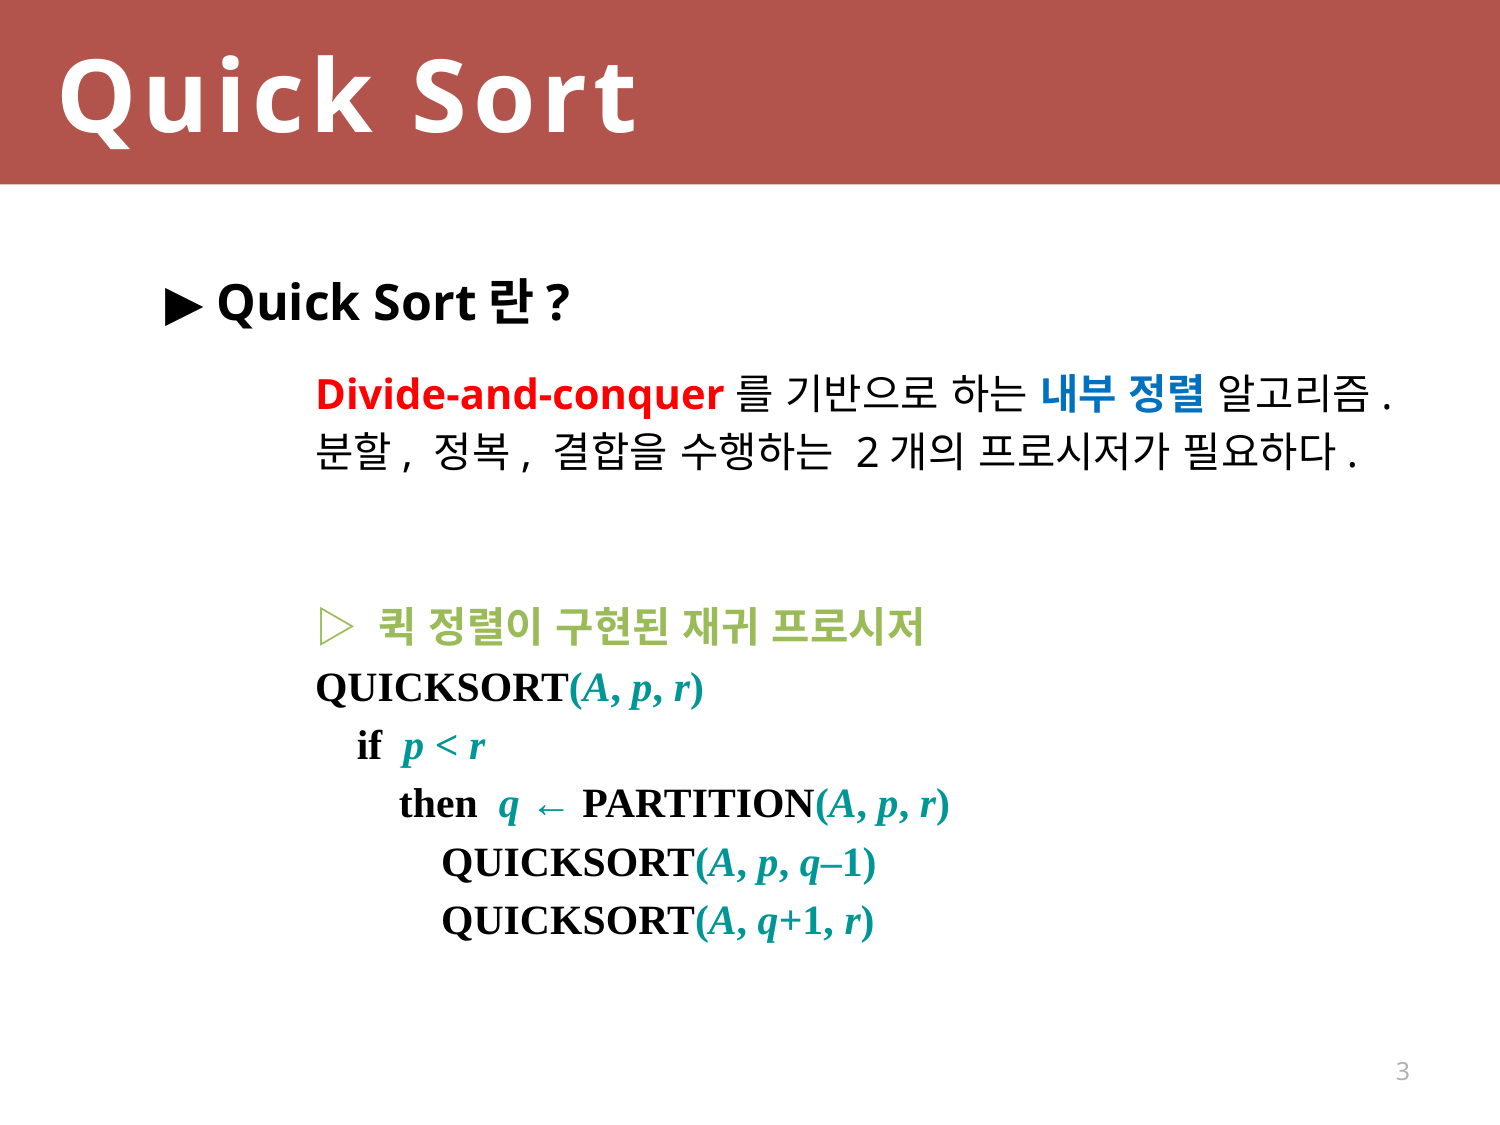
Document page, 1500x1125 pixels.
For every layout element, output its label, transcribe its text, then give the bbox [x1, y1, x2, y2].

slide_number 3 [1074, 1042, 1425, 1103]
text_box Quick Sort [41, 0, 1459, 185]
text_box ▶ Quick Sort란? Divide-and-conquer를 기반으로 하는 내부 정렬 알고리즘. 분할, 정복, 결합을 수행하는 2개의 프로시저가 필요하다. ▷ 퀵 정렬이 구현된 재귀 프로시저 QUICKSORT(A, p, r) if p < r then q ← PARTITION(A, p, r) QUICKSORT(A, p, q–1) QUICKSORT(A, q+1, r) [74, 262, 1425, 1005]
